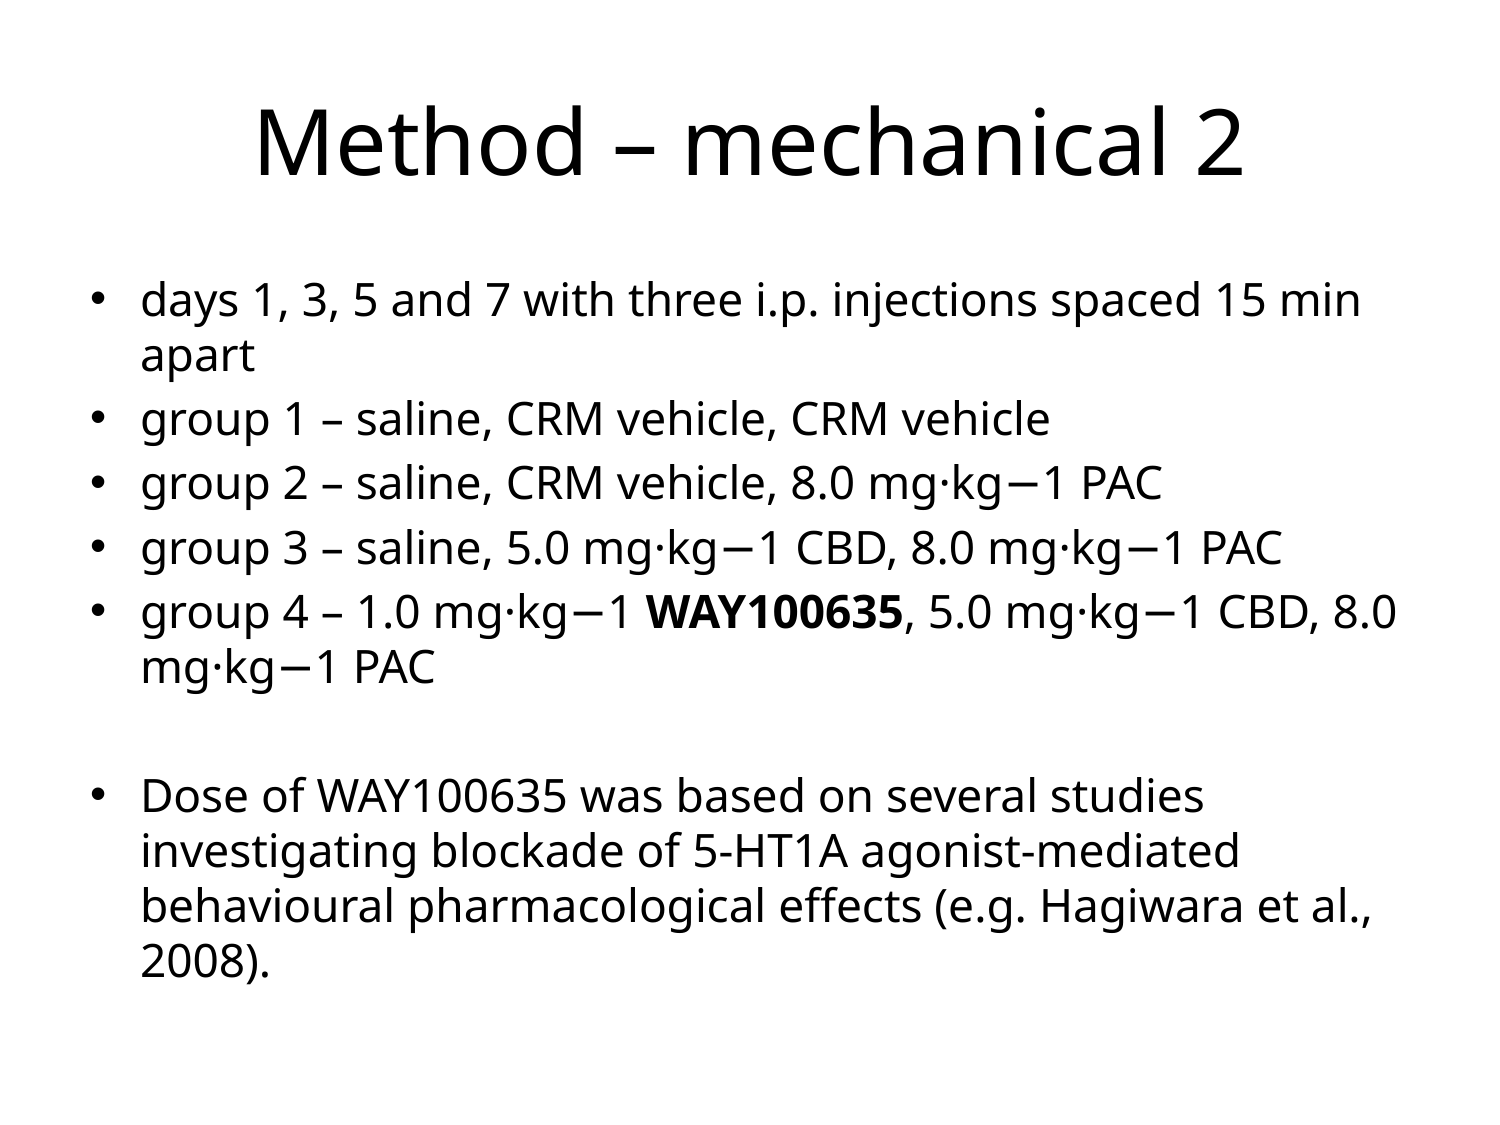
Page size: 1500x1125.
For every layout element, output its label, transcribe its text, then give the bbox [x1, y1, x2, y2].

title Method – mechanical 2 [75, 45, 1425, 233]
list days 1, 3, 5 and 7 with three i.p. injections spaced 15 min apart group 1 – saline, CRM vehicle, CRM vehicle group 2 – saline, CRM vehicle, 8.0 mg·kg−1 PAC group 3 – saline, 5.0 mg·kg−1 CBD, 8.0 mg·kg−1 PAC group 4 – 1.0 mg·kg−1 WAY100635, 5.0 mg·kg−1 CBD, 8.0 mg·kg−1 PAC Dose of WAY100635 was based on several studies investigating blockade of 5-HT1A agonist-mediated behavioural pharmacological effects (e.g. Hagiwara et al., 2008). [75, 262, 1425, 1005]
